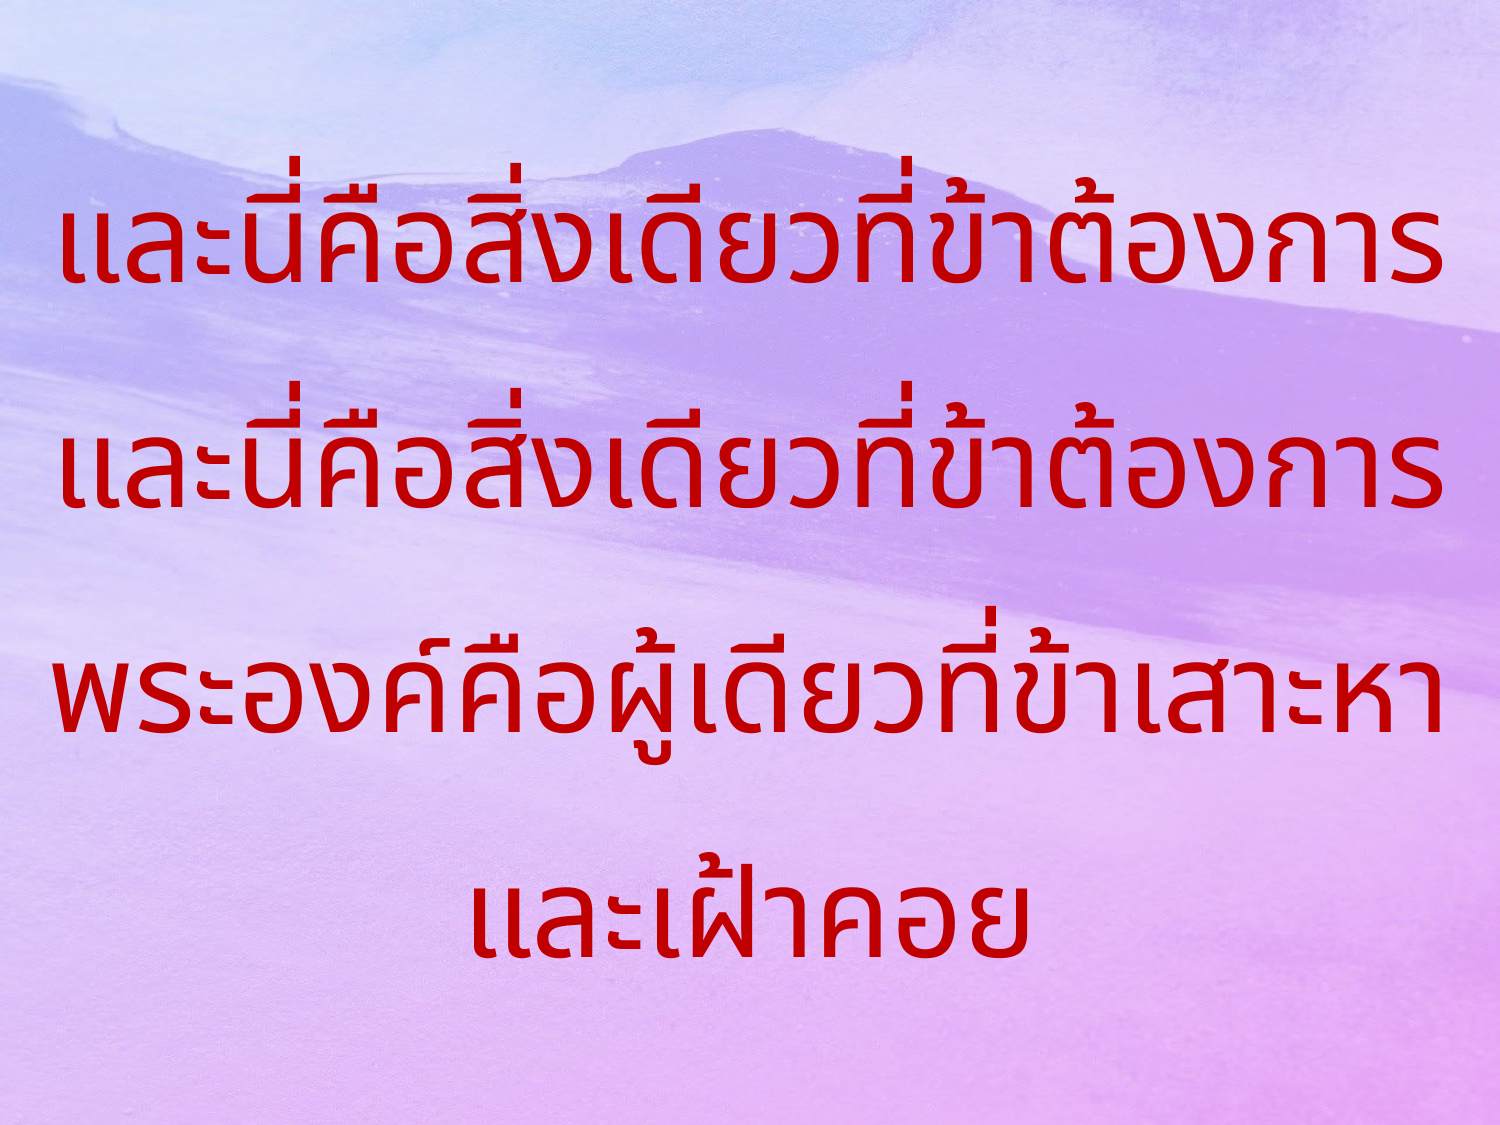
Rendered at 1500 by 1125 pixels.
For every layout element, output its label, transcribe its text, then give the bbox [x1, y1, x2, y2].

text_box และนี่คือสิ่งเดียวที่ข้าต้องการ และนี่คือสิ่งเดียวที่ข้าต้องการ พระองค์คือผู้เดียวที่ข้าเสาะหา และเฝ้าคอย [33, 74, 1467, 990]
